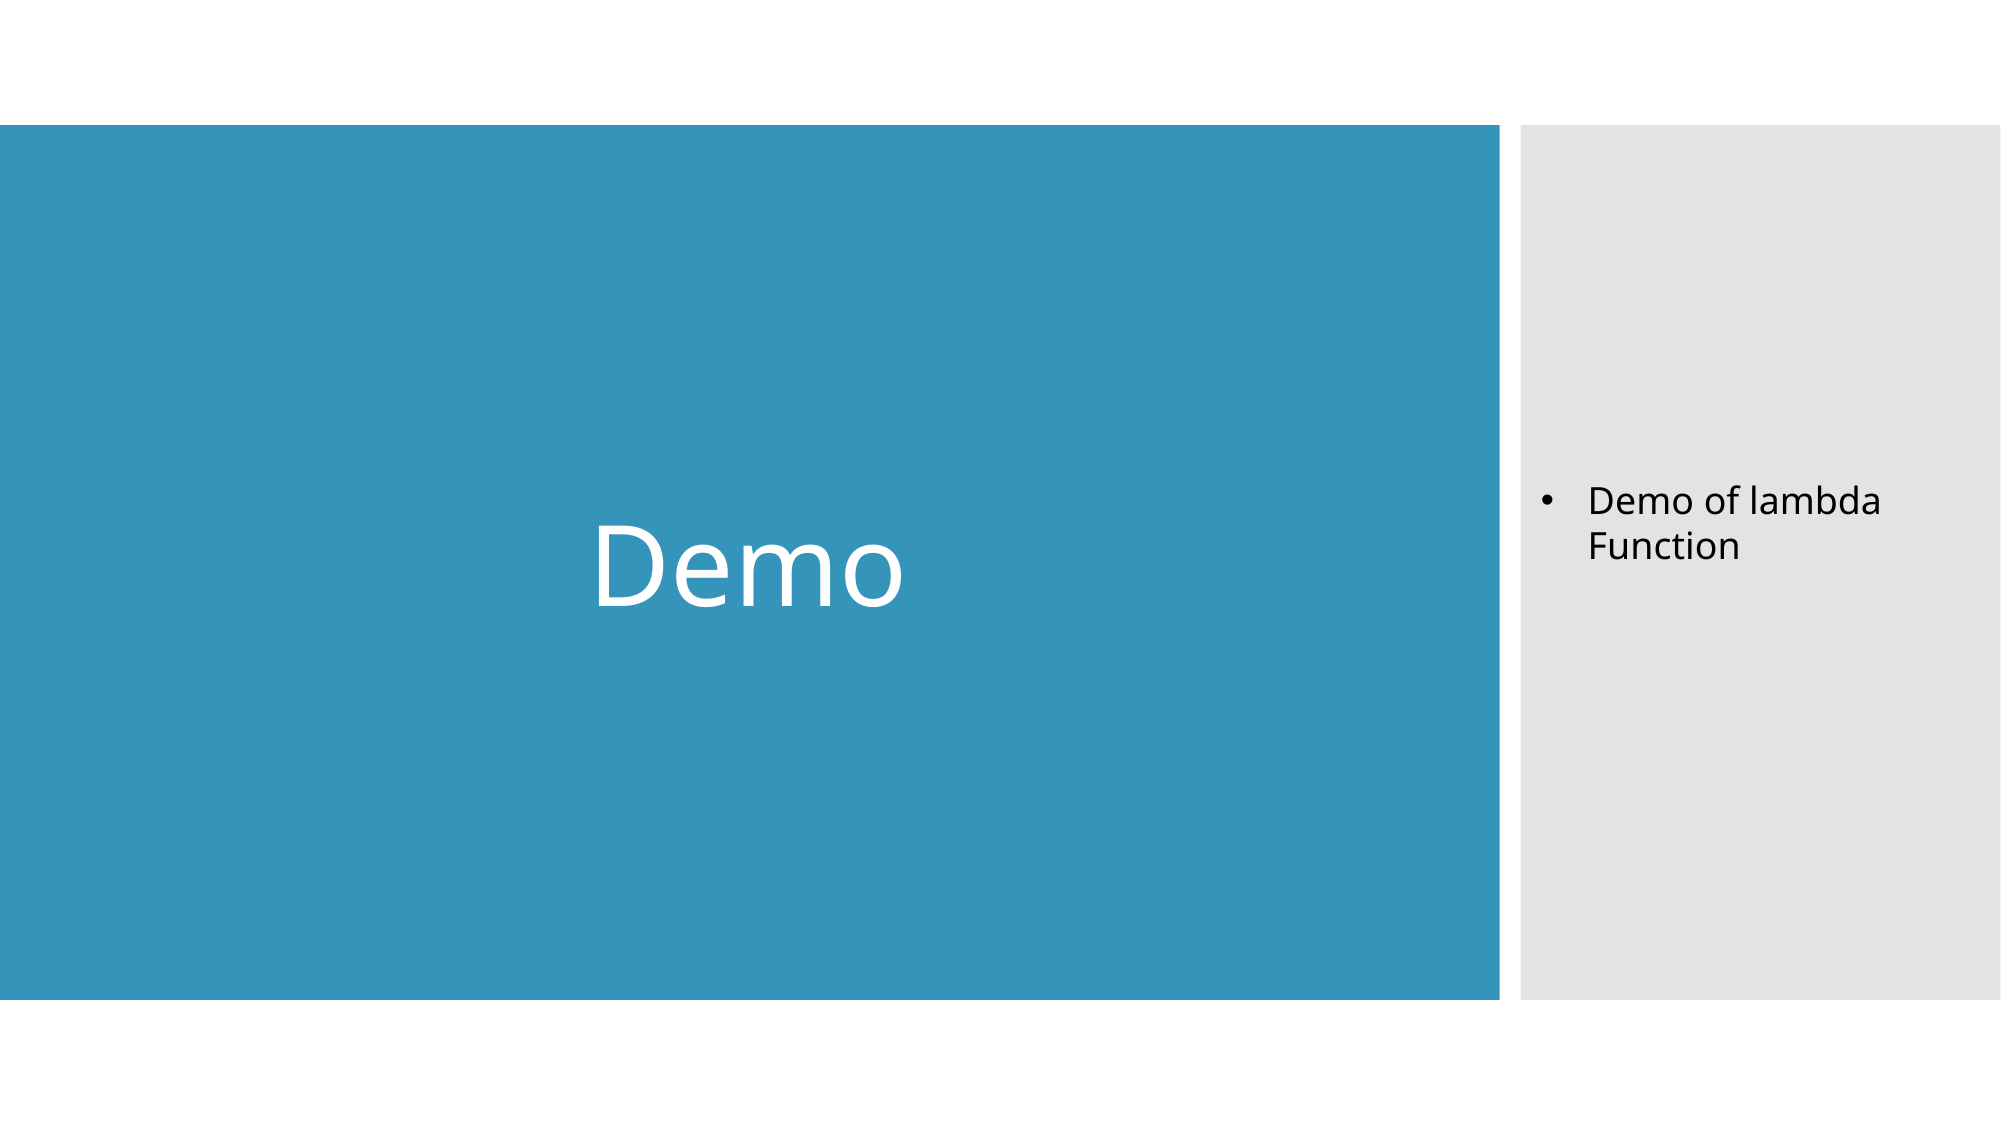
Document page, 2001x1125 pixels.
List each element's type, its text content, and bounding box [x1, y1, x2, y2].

text_box Demo of lambda Function [1525, 469, 1940, 575]
text_box Demo [0, 486, 1497, 637]
